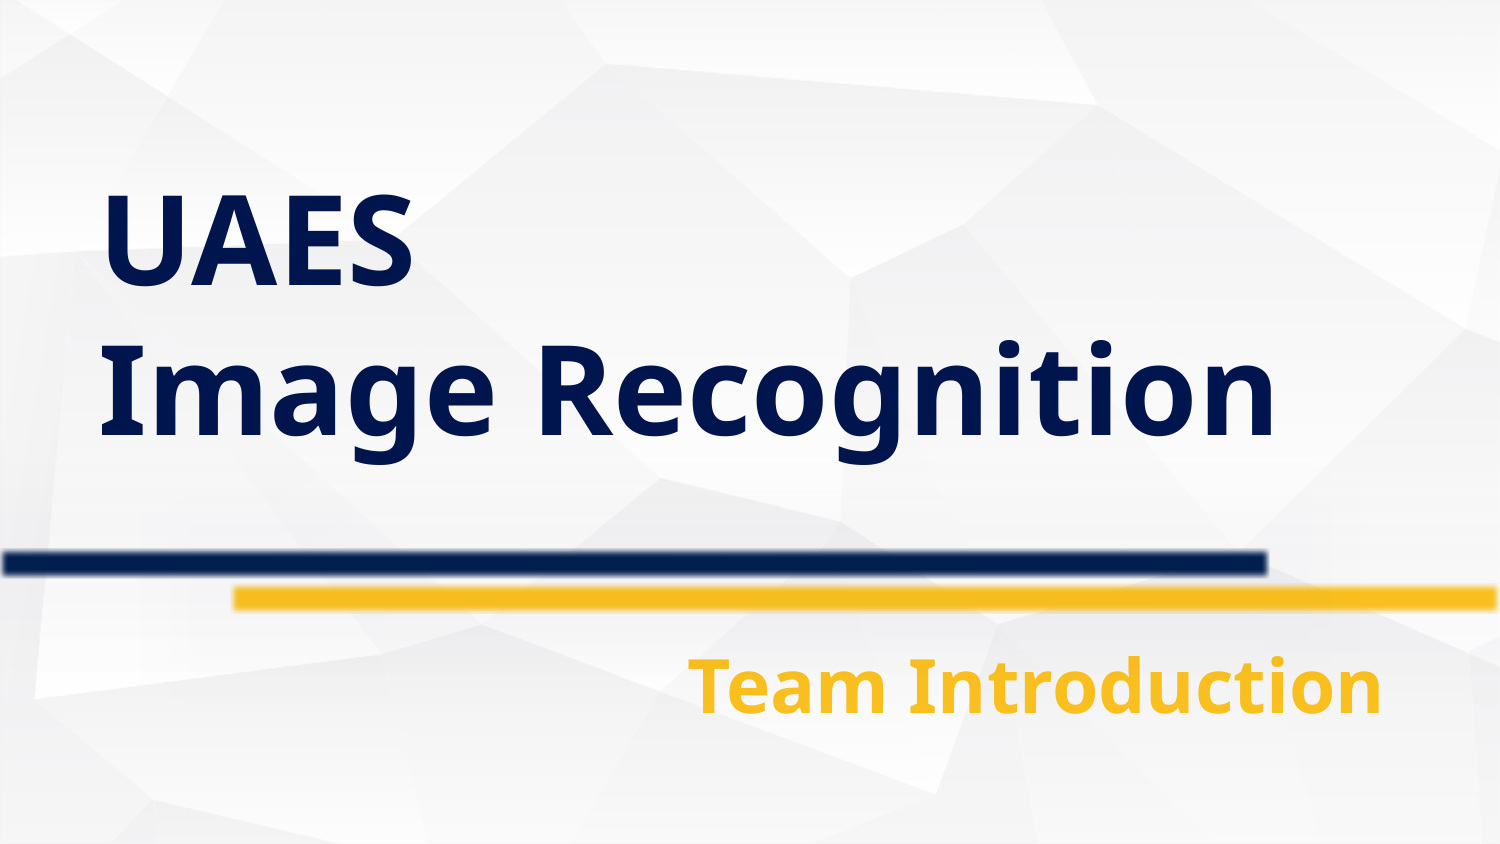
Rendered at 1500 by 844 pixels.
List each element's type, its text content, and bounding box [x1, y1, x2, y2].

text_box UAES Image Recognition [83, 152, 1449, 468]
text_box Team Introduction [673, 630, 1473, 736]
text_box [7, 557, 1263, 571]
picture [0, 0, 1500, 844]
text_box [237, 592, 1493, 606]
